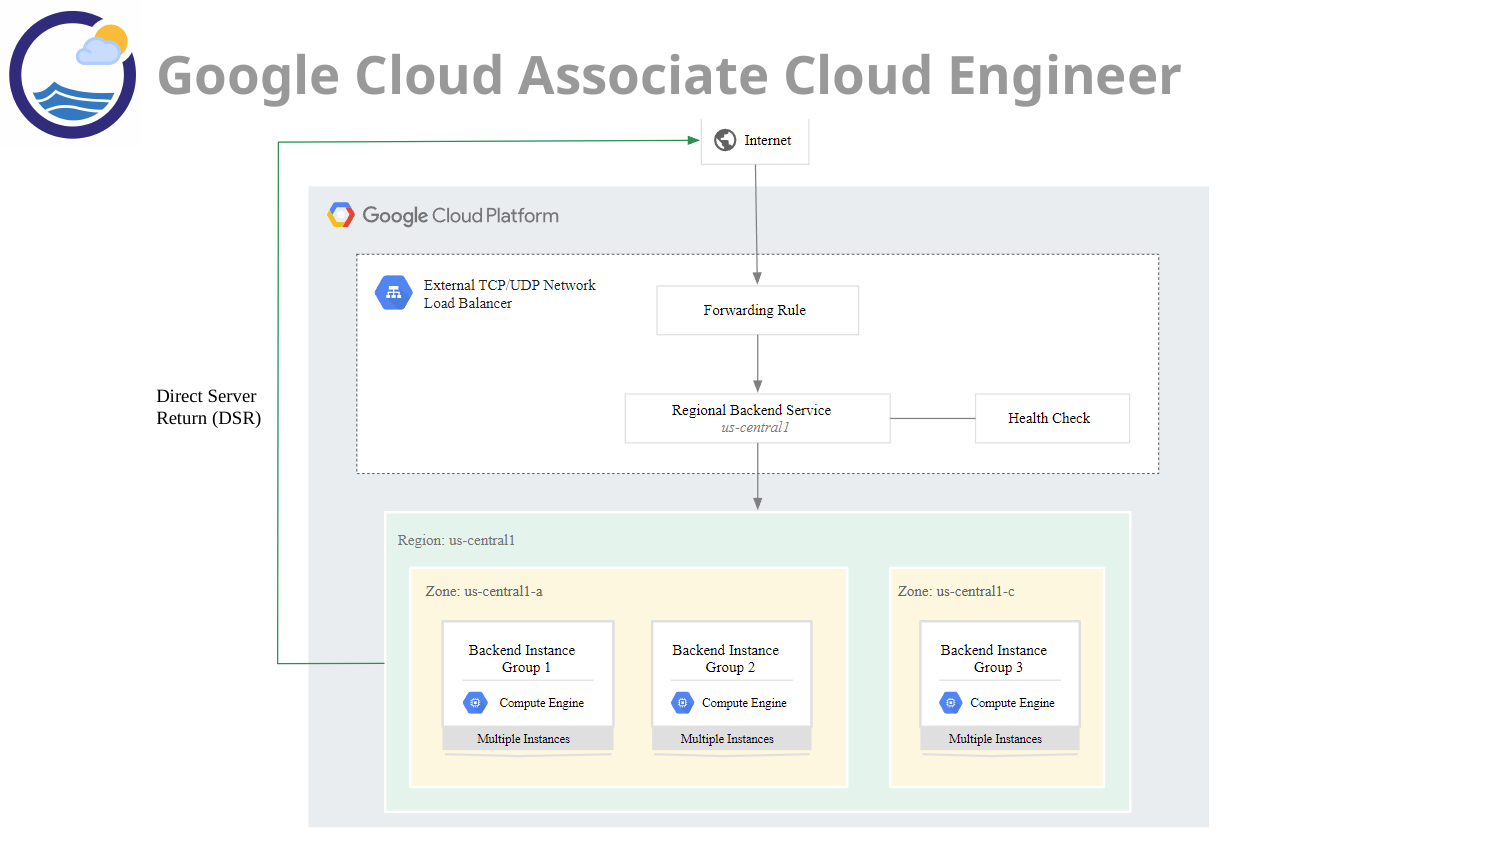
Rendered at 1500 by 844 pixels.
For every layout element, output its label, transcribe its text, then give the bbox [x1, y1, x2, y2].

title Google Cloud Associate Cloud Engineer [146, 25, 1420, 120]
picture [269, 119, 1230, 844]
picture [0, 0, 142, 146]
text_box Direct Server Return (DSR) [141, 368, 264, 444]
